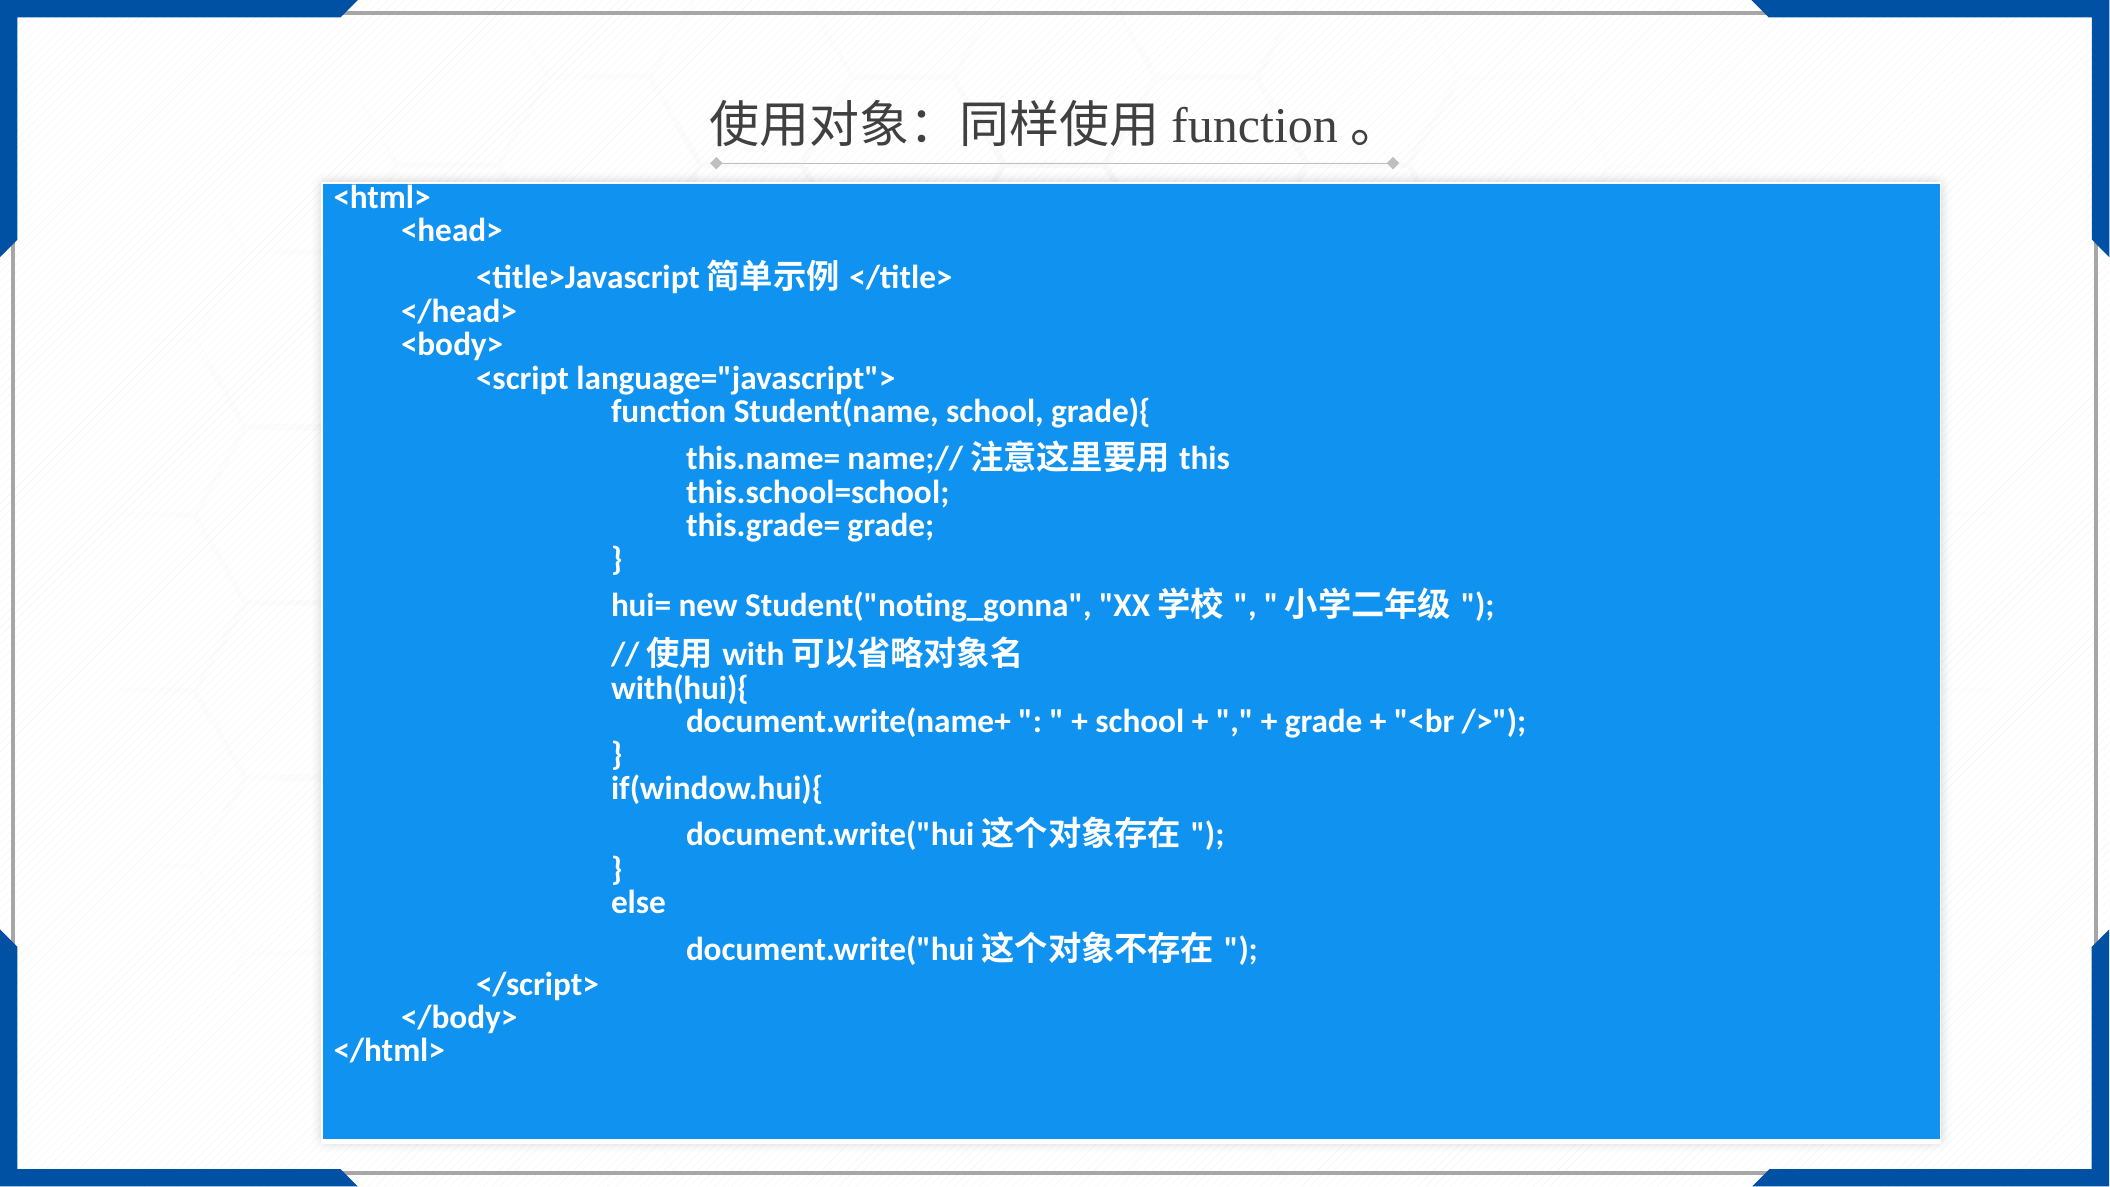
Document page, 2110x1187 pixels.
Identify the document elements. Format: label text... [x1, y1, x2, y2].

picture [80, 0, 2029, 1187]
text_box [703, 85, 1407, 164]
table_header <html> <head> <title>Javascript简单示例</title> </head> <body> <script language="javascript"> function Student(name, school, grade){ this.name= name;//注意这里要用this this.school=school; this.grade= grade; } hui= new Student("noting_gonna", "XX学校", "小学二年级"); //使用with可以省略对象名 with(hui){ document.write(name+ ": " + school + "," + grade + "<br />"); } if(window.hui){ document.write("hui这个对象存在"); } else document.write("hui这个对象不存在"); </script> </body> </html> [323, 184, 1940, 1139]
